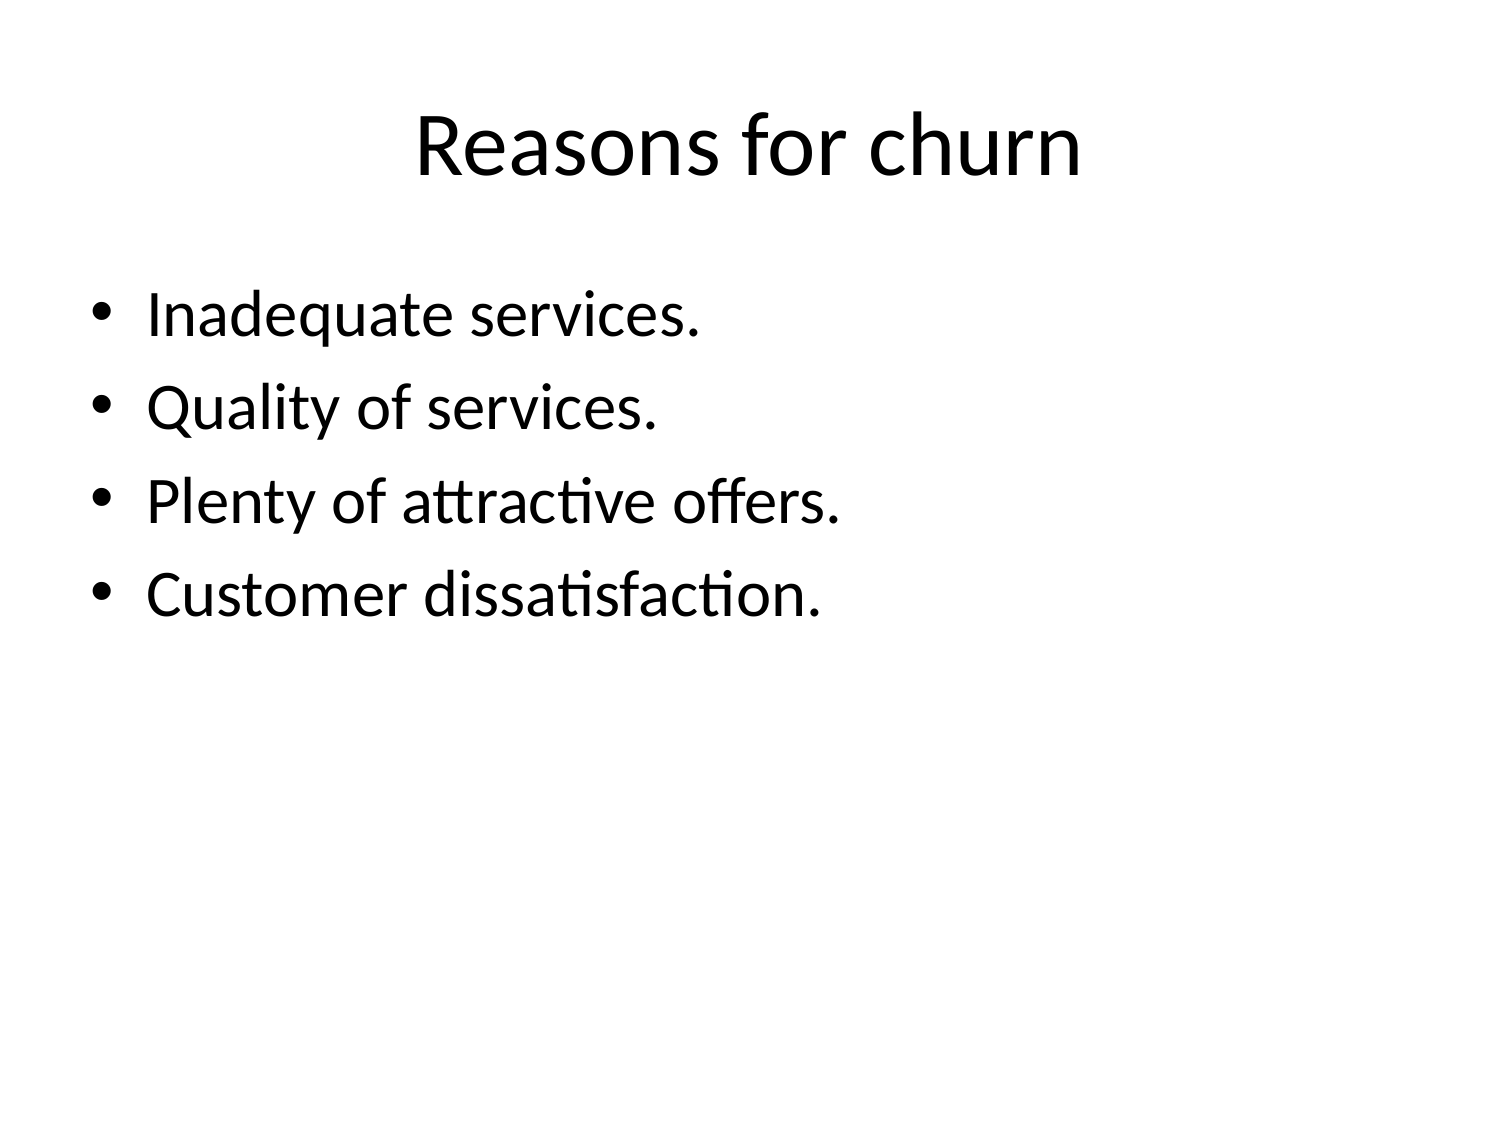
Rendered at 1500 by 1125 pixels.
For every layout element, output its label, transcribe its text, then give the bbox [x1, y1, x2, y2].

title Reasons for churn [75, 45, 1425, 233]
list Inadequate services. Quality of services. Plenty of attractive offers. Customer dissatisfaction. [75, 262, 1425, 1005]
